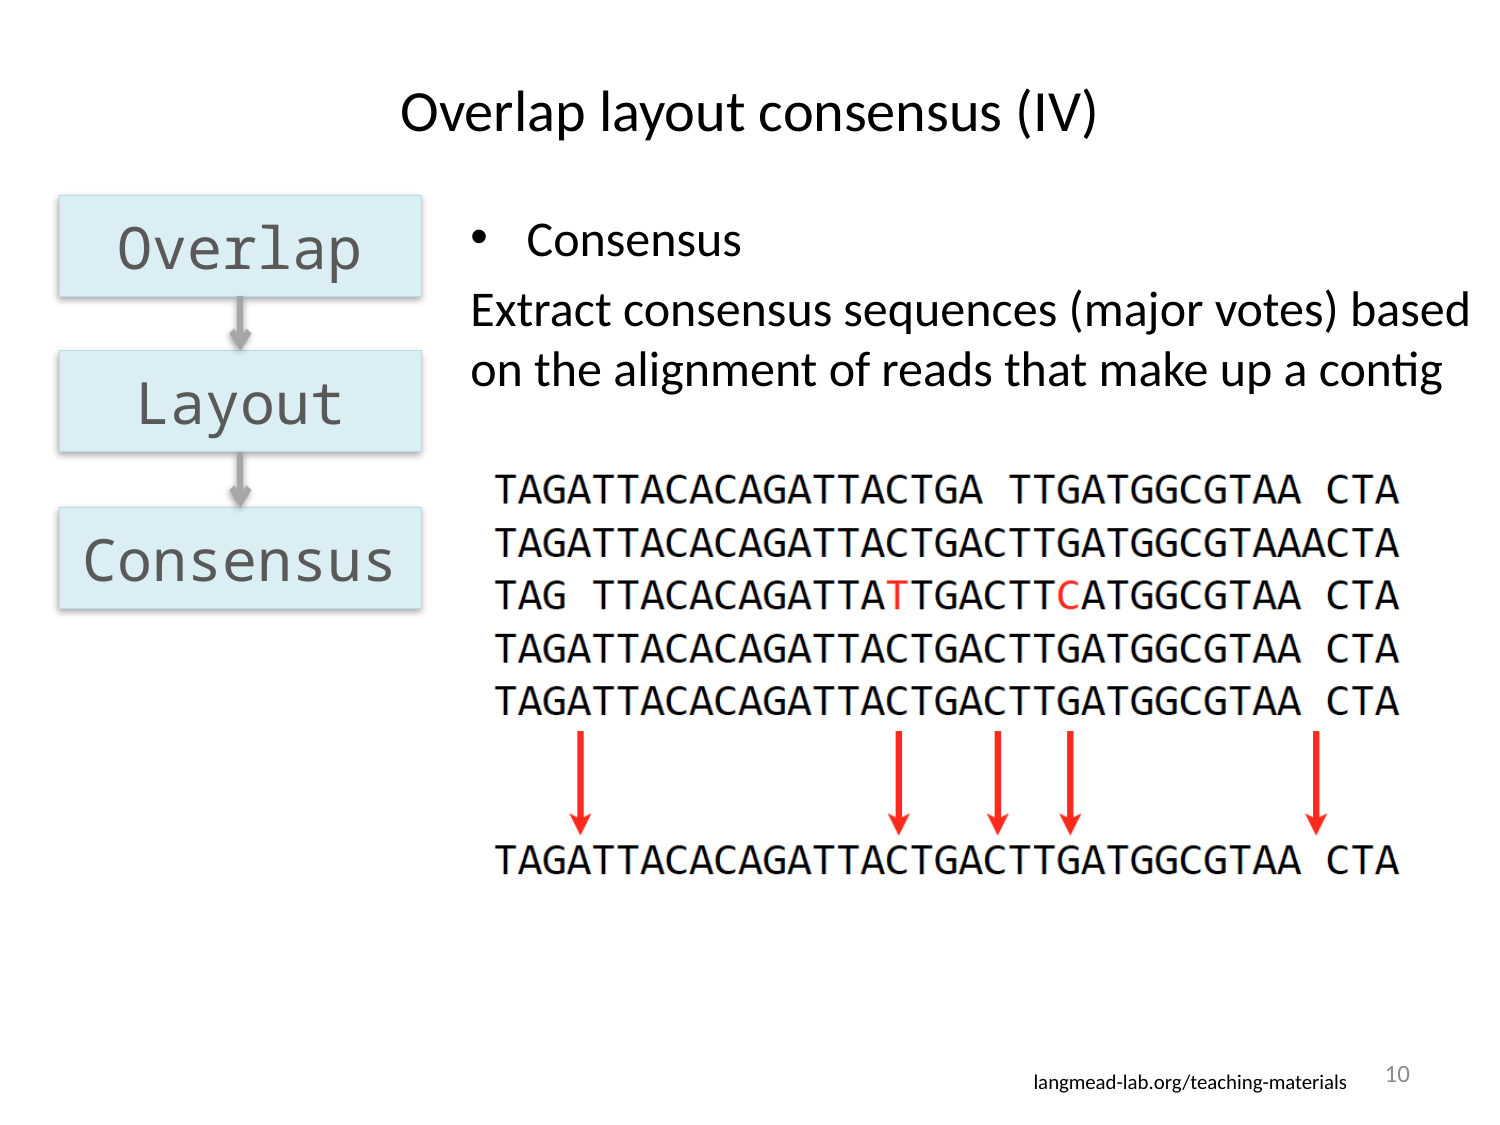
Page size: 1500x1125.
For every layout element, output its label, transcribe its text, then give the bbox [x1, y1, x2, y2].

text_box Consensus [59, 507, 422, 609]
slide_number 10 [1074, 1042, 1425, 1103]
list Consensus Extract consensus sequences (major votes) based on the alignment of reads that make up a contig [455, 198, 1500, 426]
text_box Overlap [59, 195, 422, 297]
picture [488, 463, 1411, 887]
title Overlap layout consensus (IV) [75, 45, 1425, 172]
text_box Layout [59, 350, 422, 452]
text_box langmead-lab.org/teaching-materials [1018, 1061, 1074, 1102]
